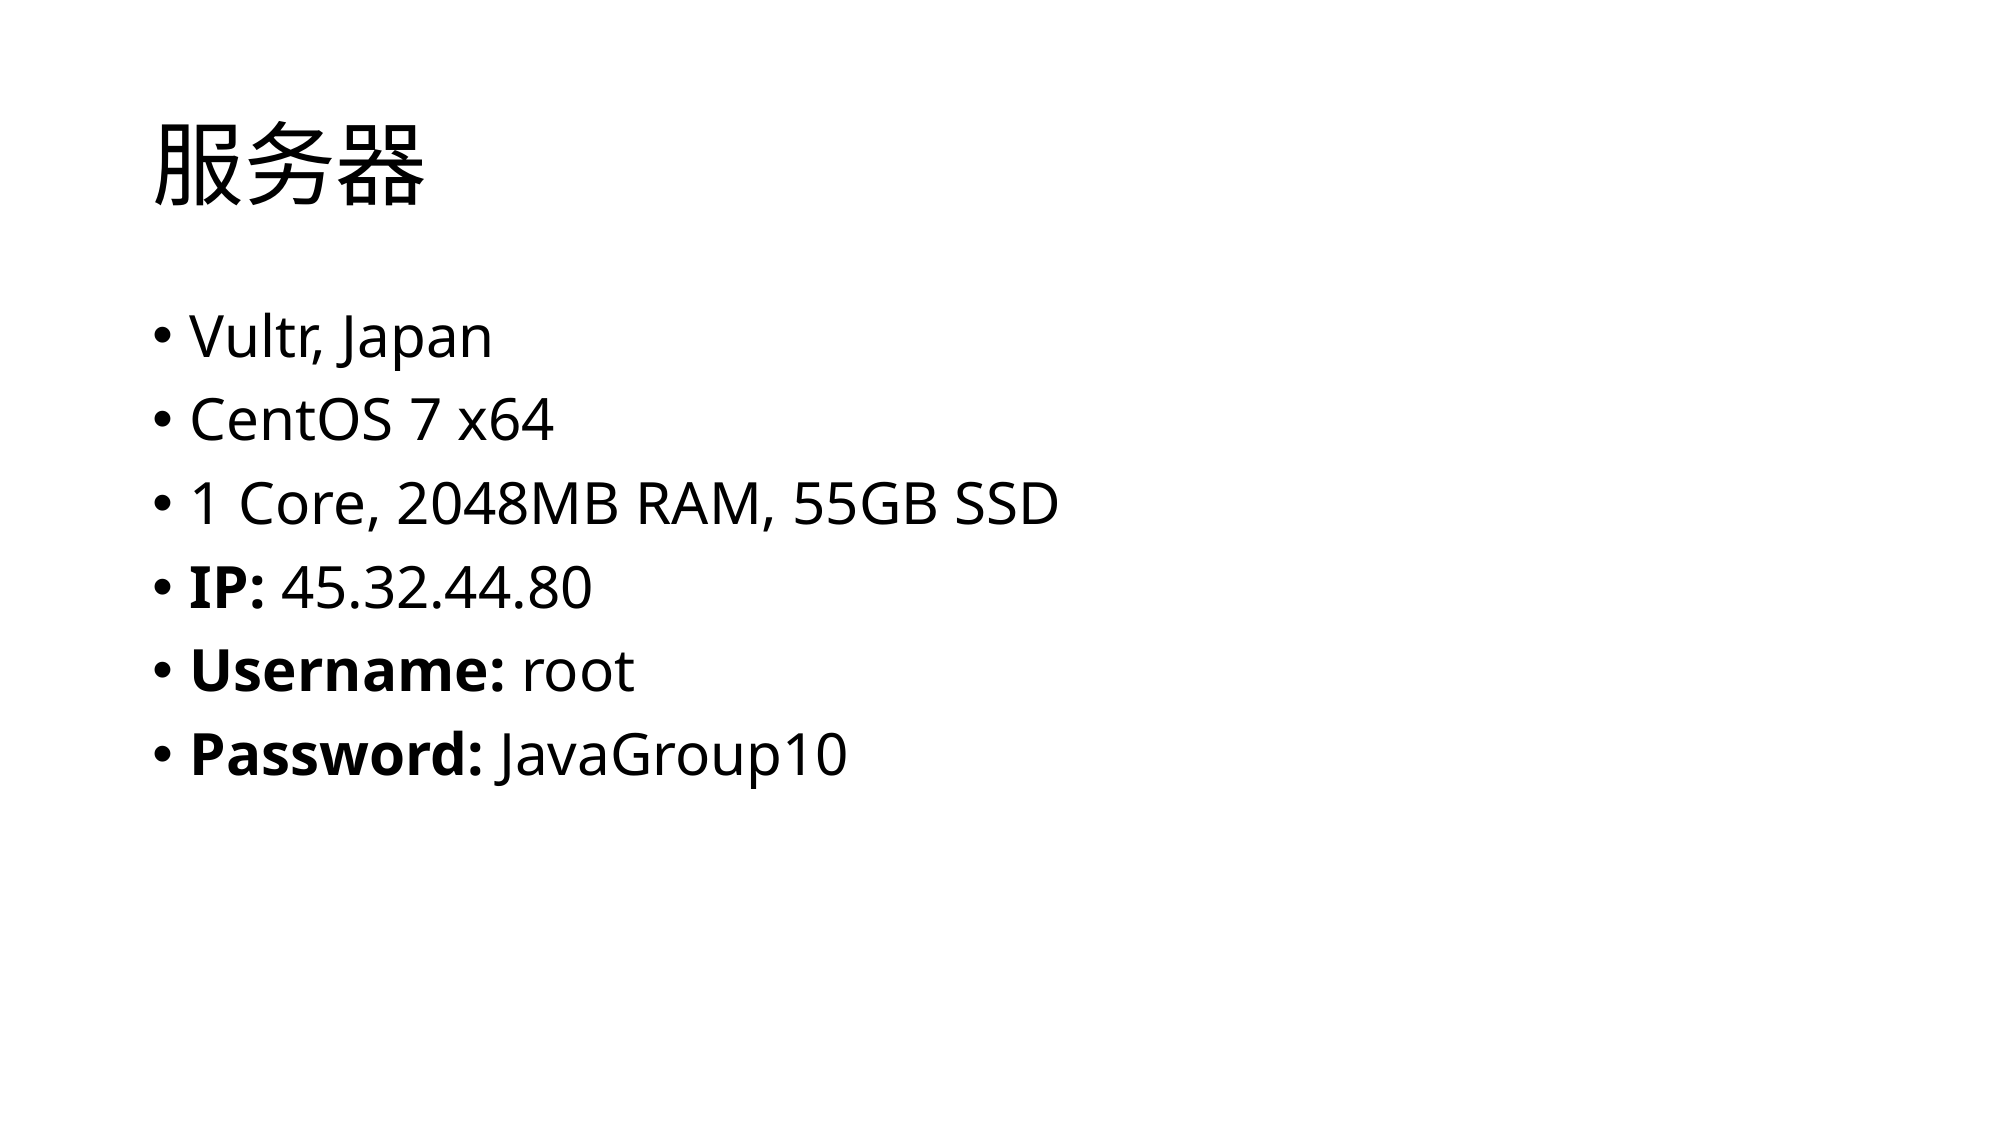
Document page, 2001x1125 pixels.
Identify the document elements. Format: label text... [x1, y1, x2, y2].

title 服务器 [137, 59, 1863, 278]
list Vultr, Japan CentOS 7 x64 1 Core, 2048MB RAM, 55GB SSD IP: 45.32.44.80 Username: root Password: JavaGroup10 [137, 299, 1863, 1014]
